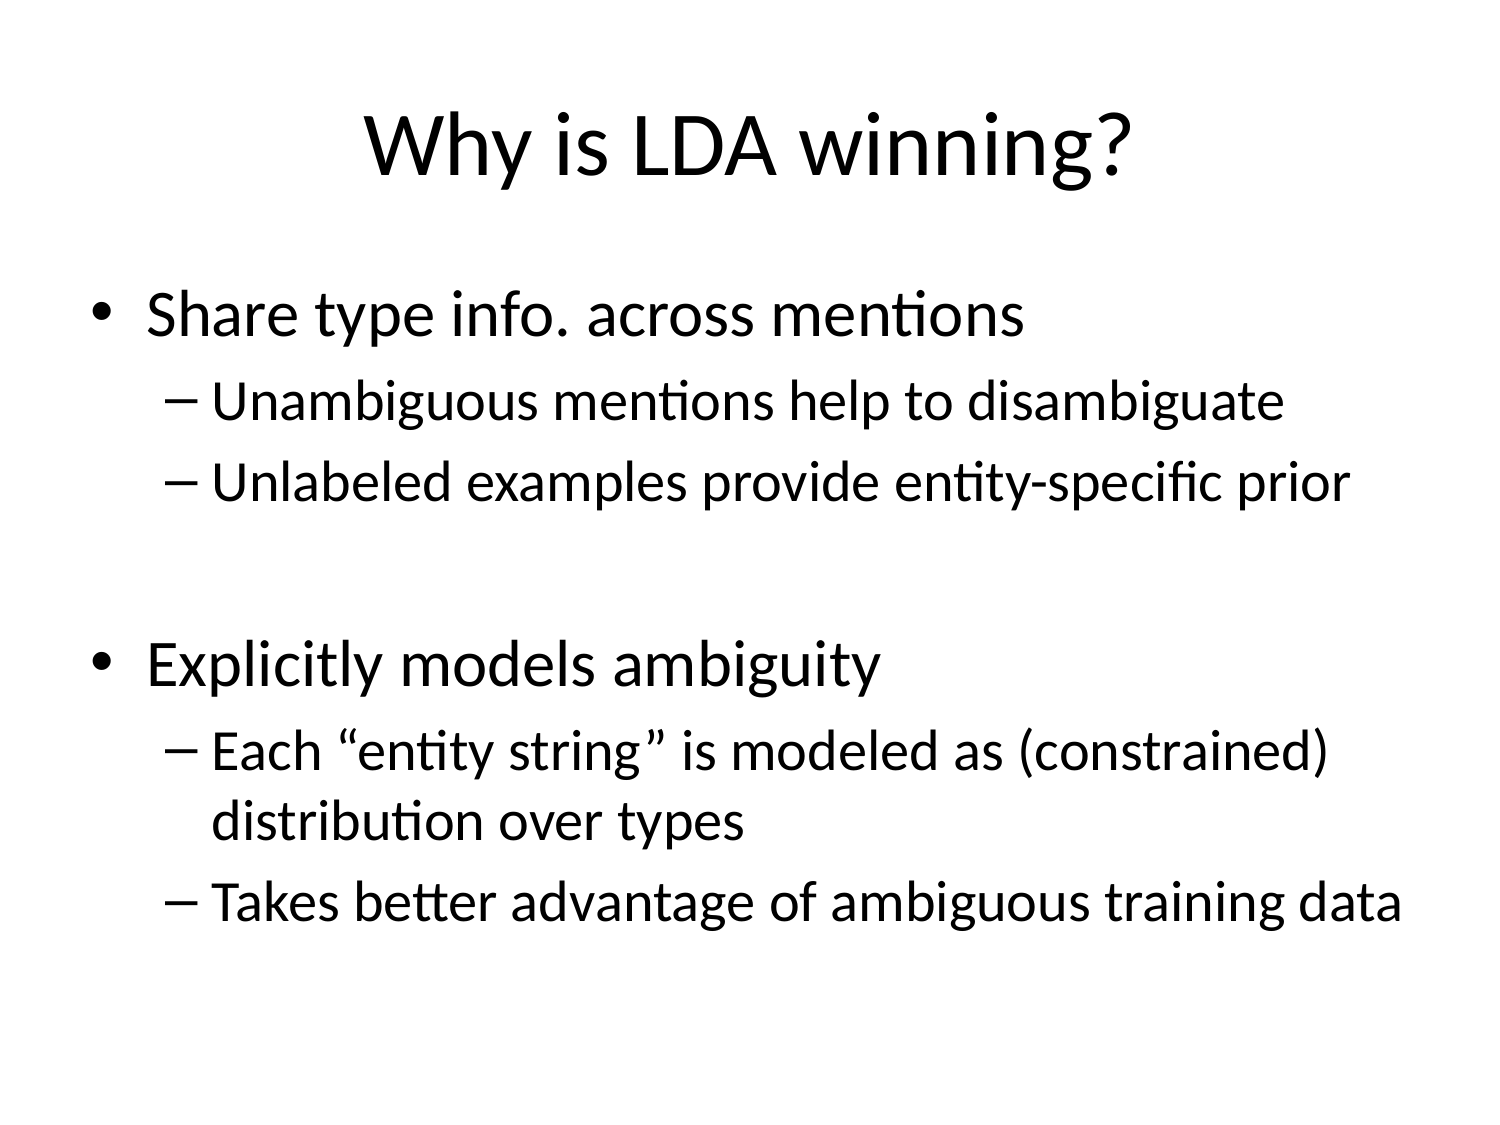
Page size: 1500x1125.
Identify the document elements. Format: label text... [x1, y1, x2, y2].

list Share type info. across mentions Unambiguous mentions help to disambiguate Unlabeled examples provide entity-specific prior Explicitly models ambiguity Each “entity string” is modeled as (constrained) distribution over types Takes better advantage of ambiguous training data [75, 262, 1425, 1005]
title Why is LDA winning? [75, 45, 1425, 233]
